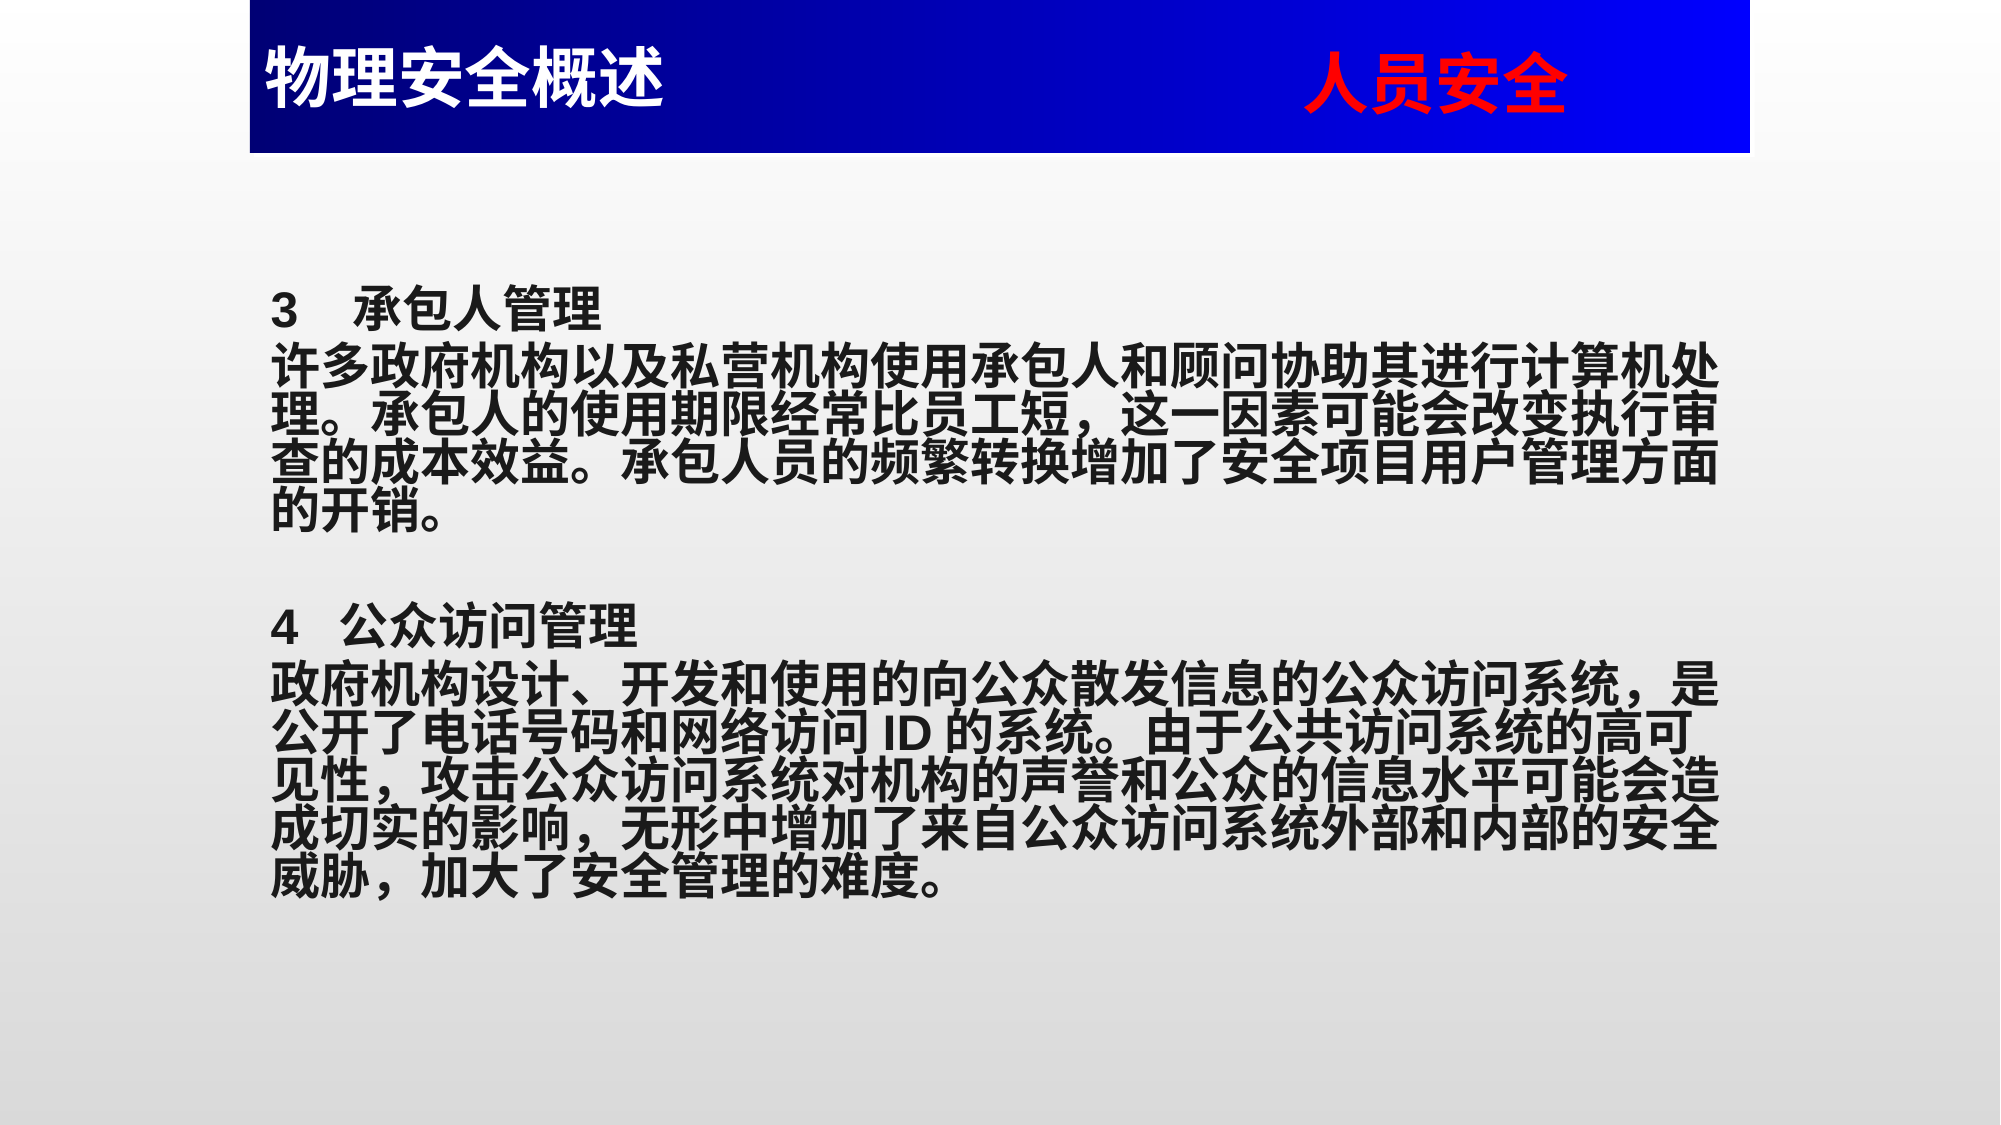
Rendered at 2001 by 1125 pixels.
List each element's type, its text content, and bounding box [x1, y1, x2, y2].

text_box 人员安全 [1175, 35, 1696, 128]
text_box 3 承包人管理 许多政府机构以及私营机构使用承包人和顾问协助其进行计算机处理。承包人的使用期限经常比员工短，这一因素可能会改变执行审查的成本效益。承包人员的频繁转换增加了安全项目用户管理方面的开销。 4 公众访问管理 政府机构设计、开发和使用的向公众散发信息的公众访问系统，是公开了电话号码和网络访问ID的系统。由于公共访问系统的高可见性，攻击公众访问系统对机构的声誉和公众的信息水平可能会造成切实的影响，无形中增加了来自公众访问系统外部和内部的安全威胁，加大了安全管理的难度。 [255, 281, 1739, 941]
text_box 物理安全概述 [249, 0, 1750, 153]
